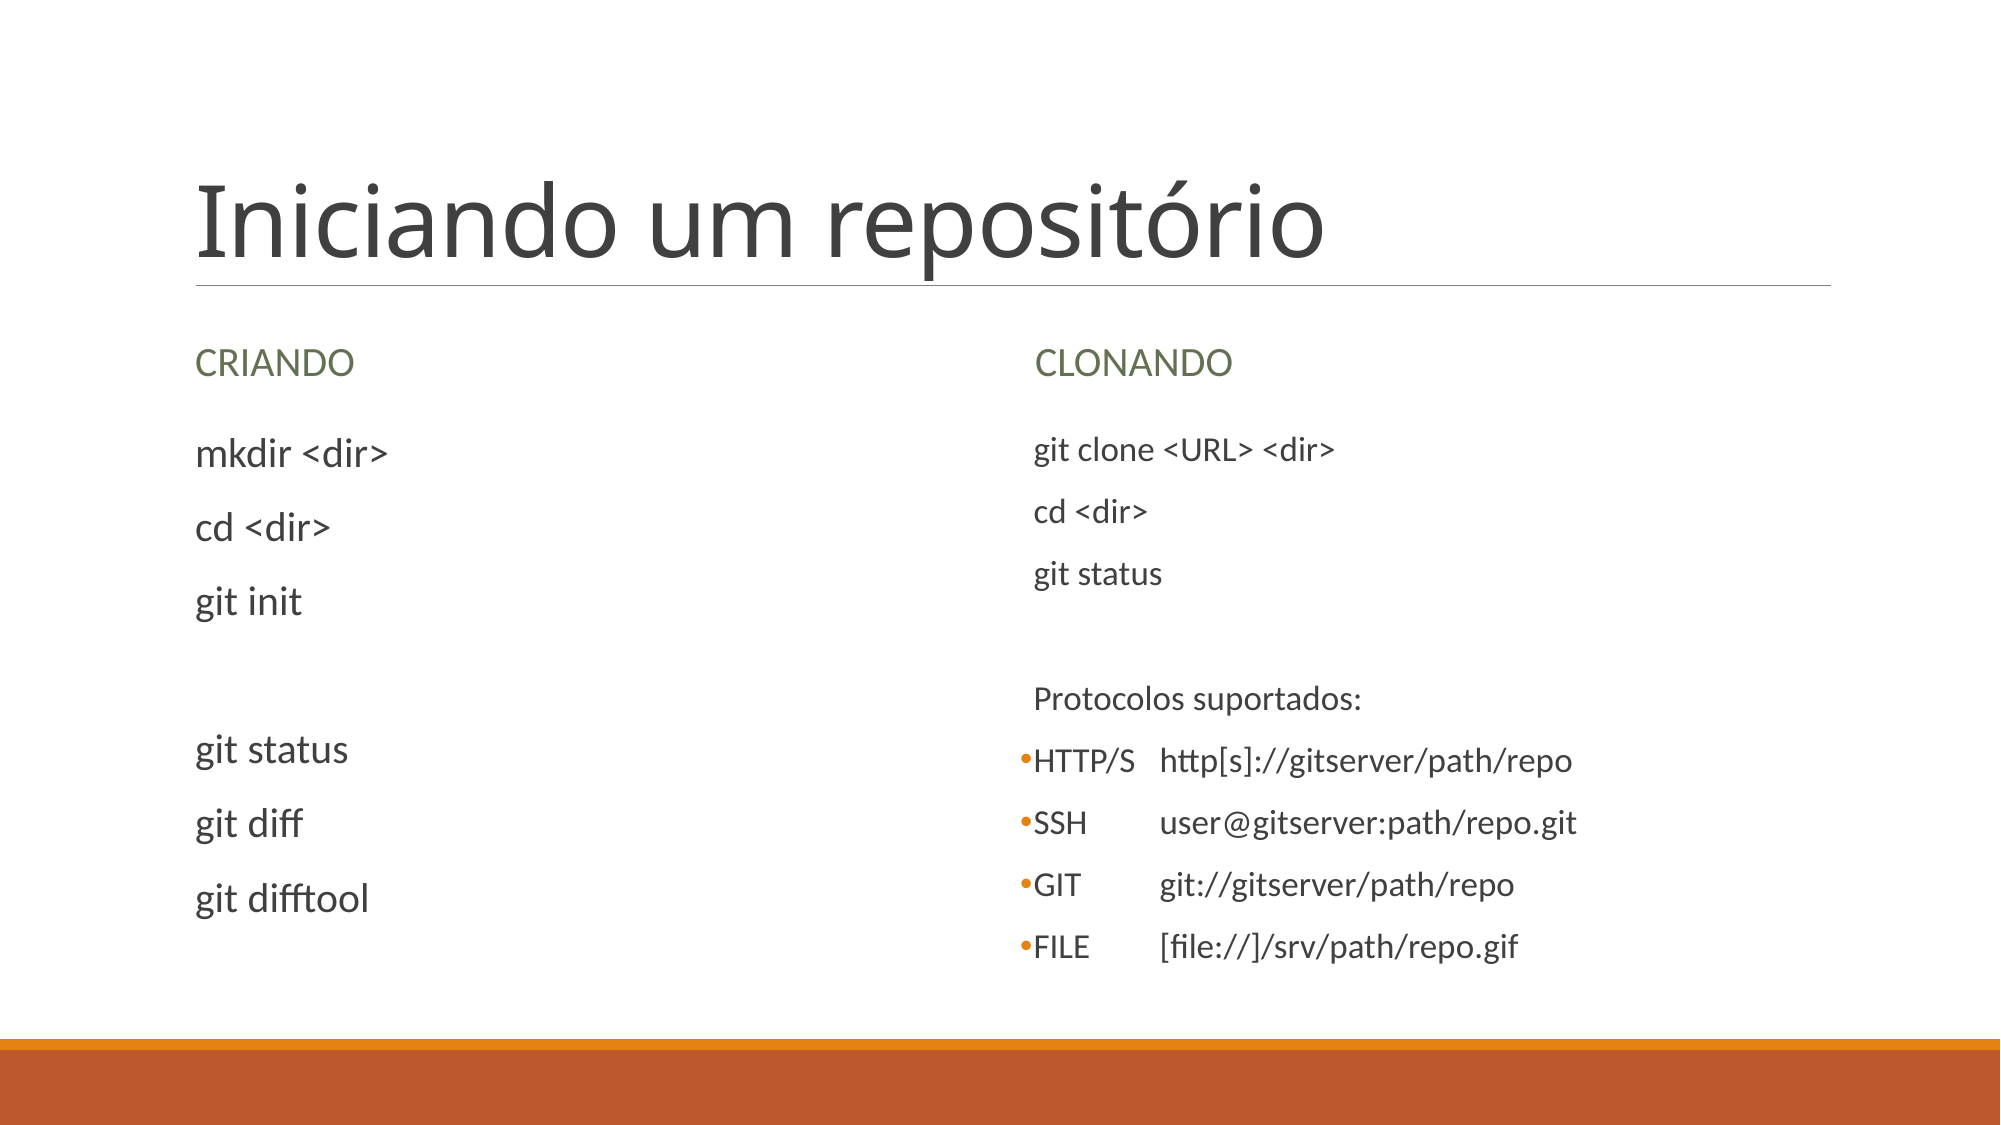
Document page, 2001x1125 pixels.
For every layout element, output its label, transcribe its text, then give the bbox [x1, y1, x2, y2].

list clonando [1020, 302, 1830, 423]
list git clone <URL> <dir> cd <dir> git status Protocolos suportados: HTTP/S http[s]://gitserver/path/repo SSH user@gitserver:path/repo.git GIT git://gitserver/path/repo FILE [file://]/srv/path/repo.gif [1020, 423, 1830, 978]
list Criando [180, 302, 990, 423]
title Iniciando um repositório [180, 47, 1830, 285]
list mkdir <dir> cd <dir> git init git status git diff git difftool [180, 423, 990, 978]
